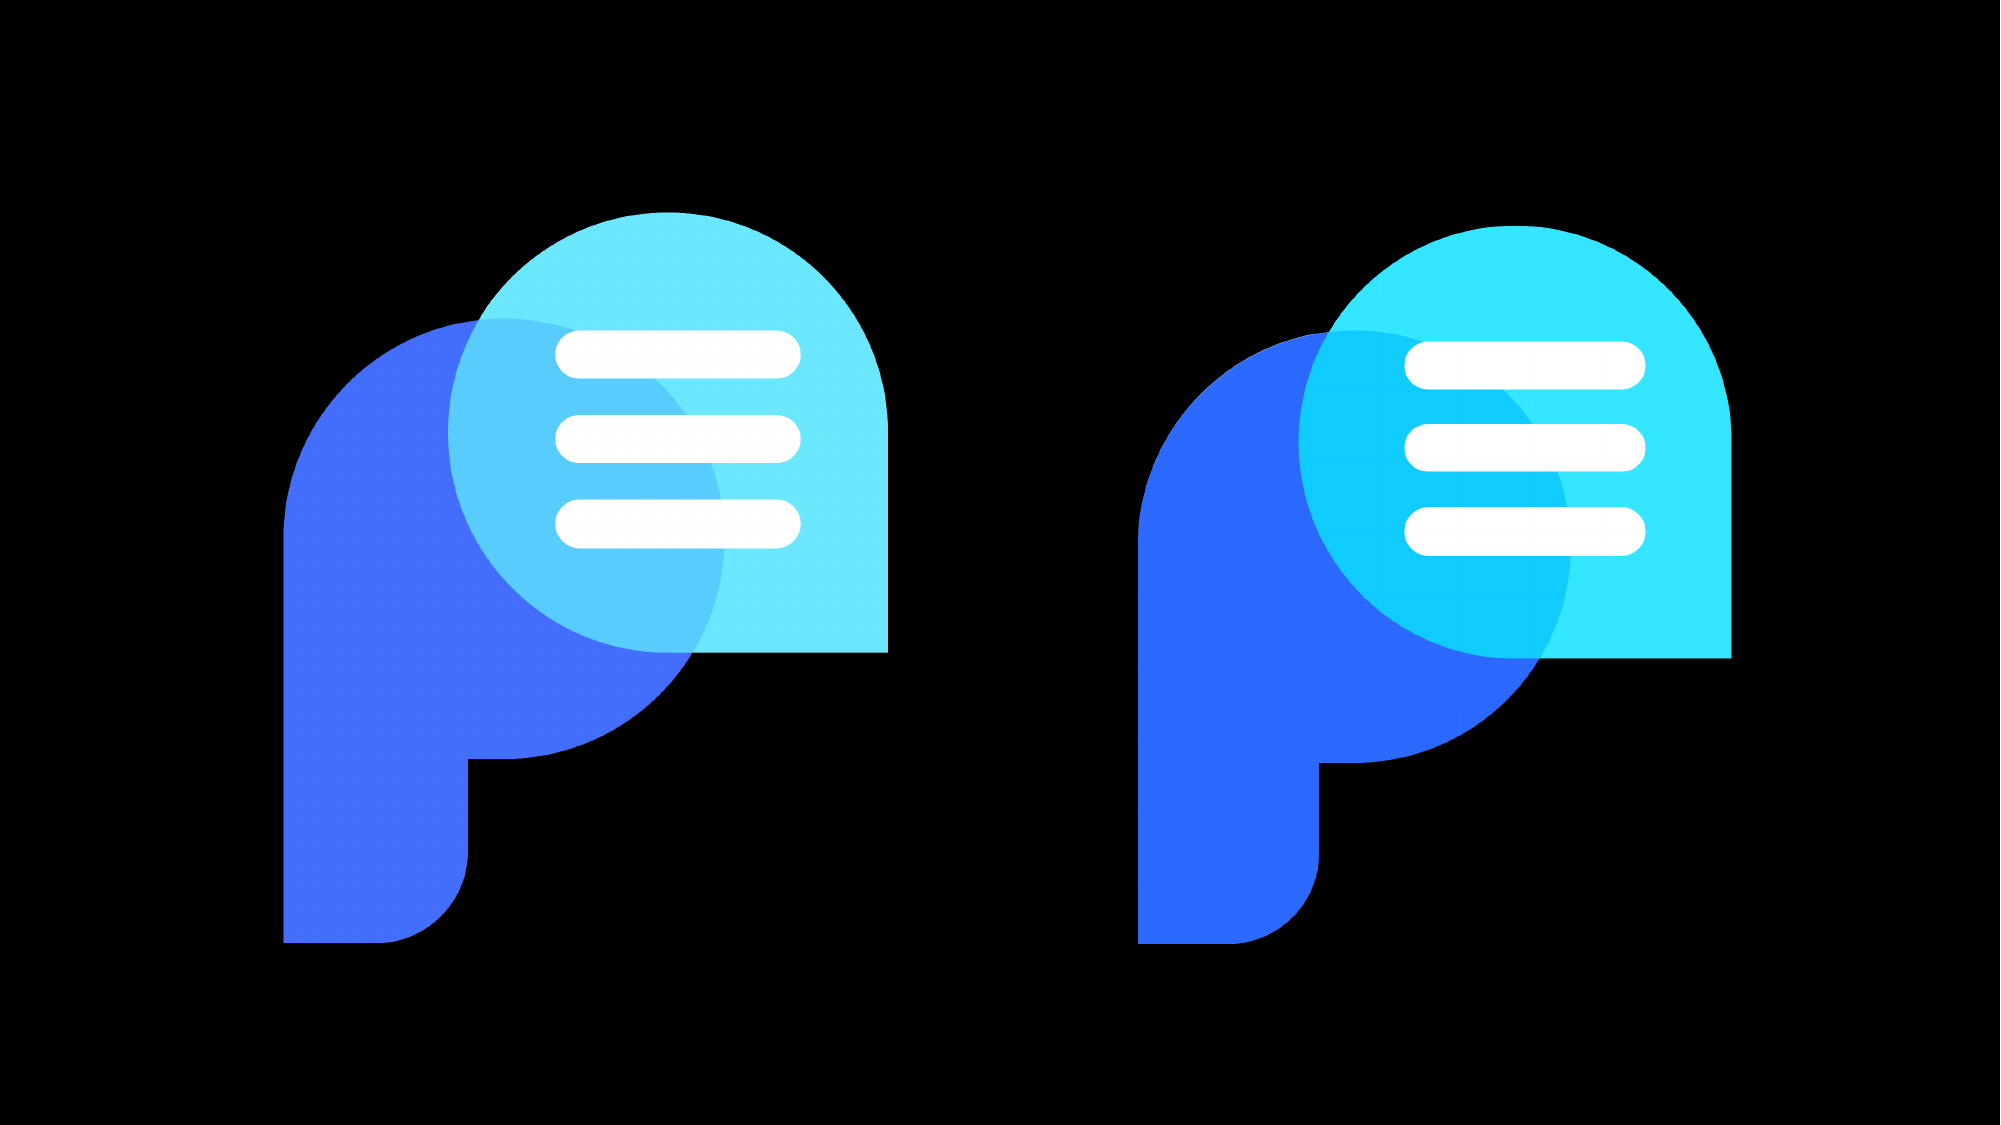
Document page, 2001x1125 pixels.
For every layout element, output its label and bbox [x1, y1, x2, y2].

picture [1131, 219, 1738, 952]
picture [276, 206, 895, 952]
